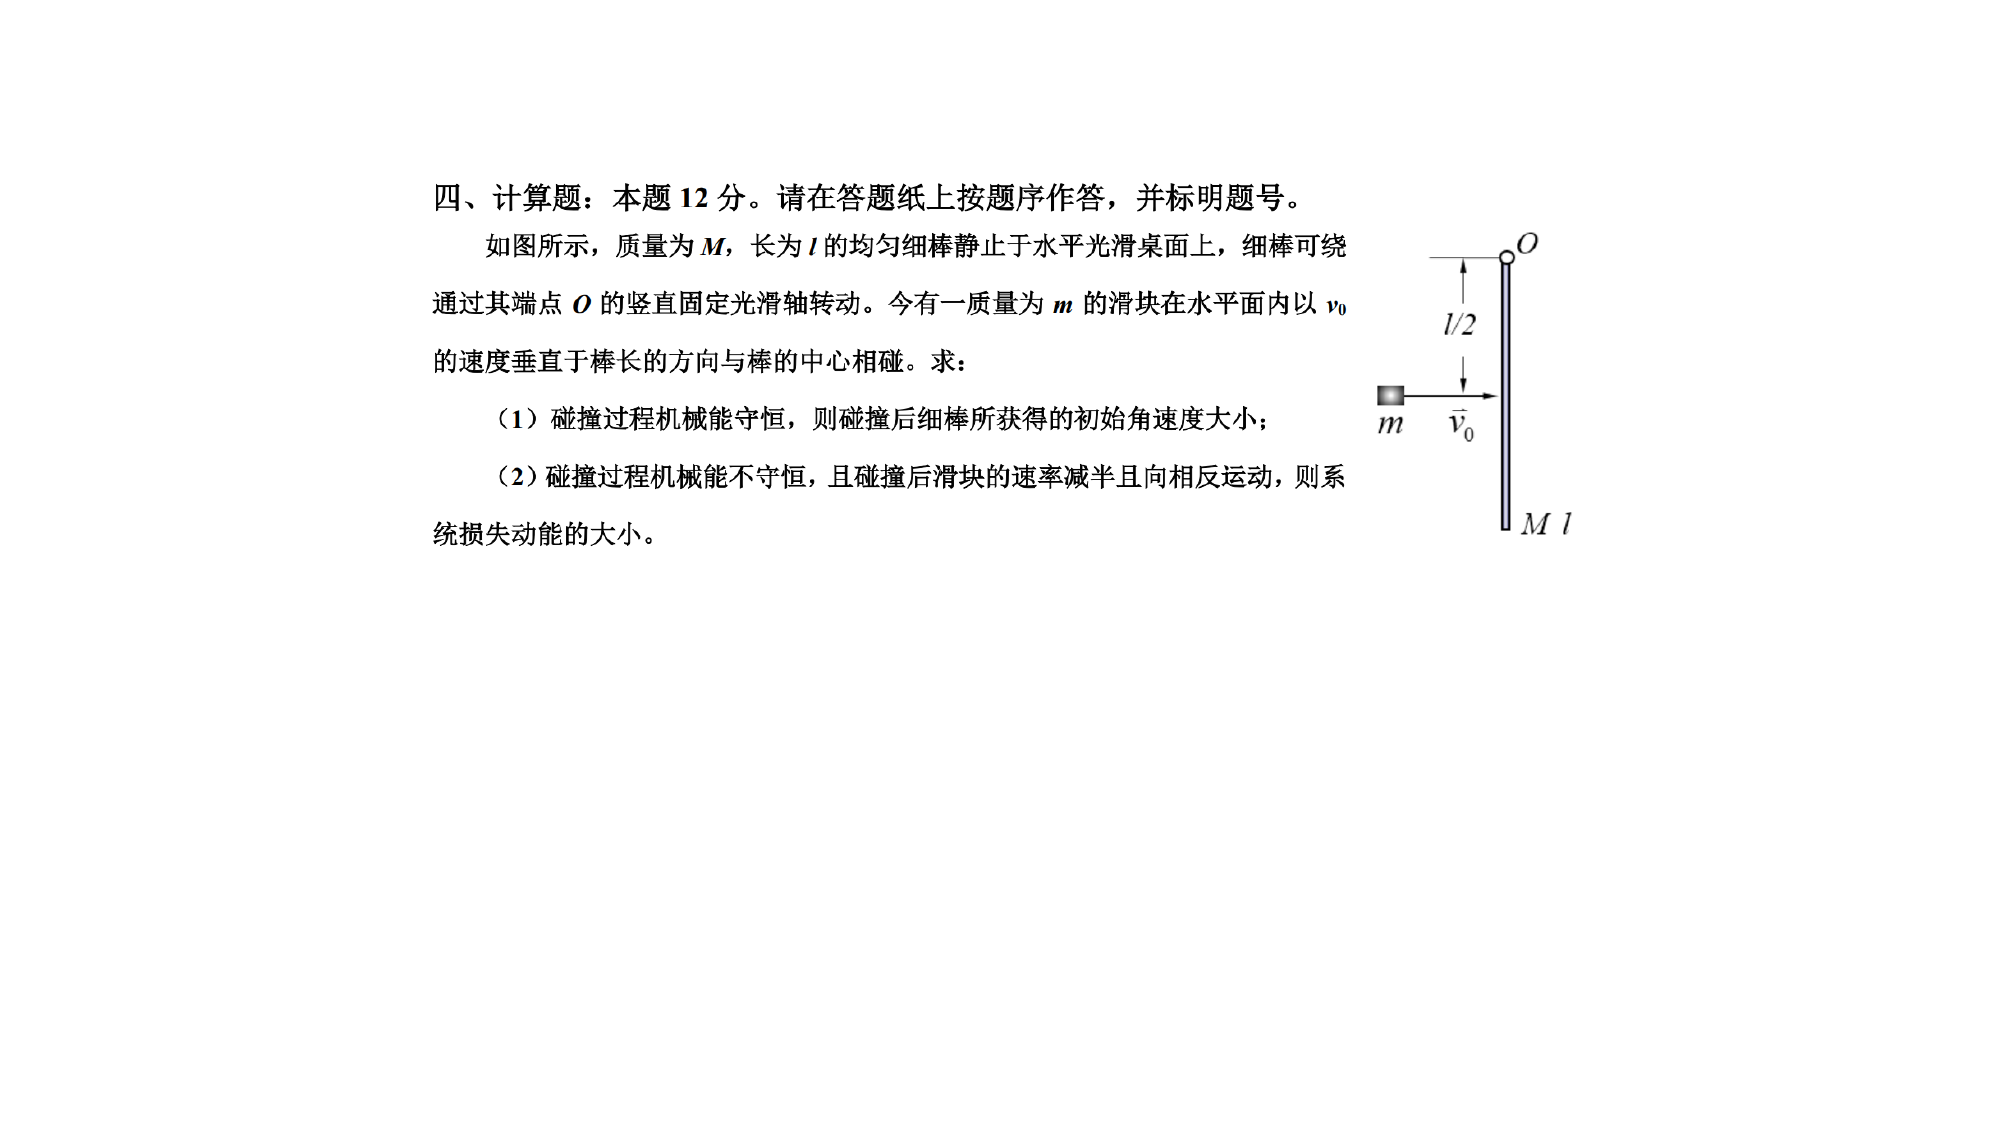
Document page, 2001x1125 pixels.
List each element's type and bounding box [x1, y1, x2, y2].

picture [409, 170, 1591, 563]
